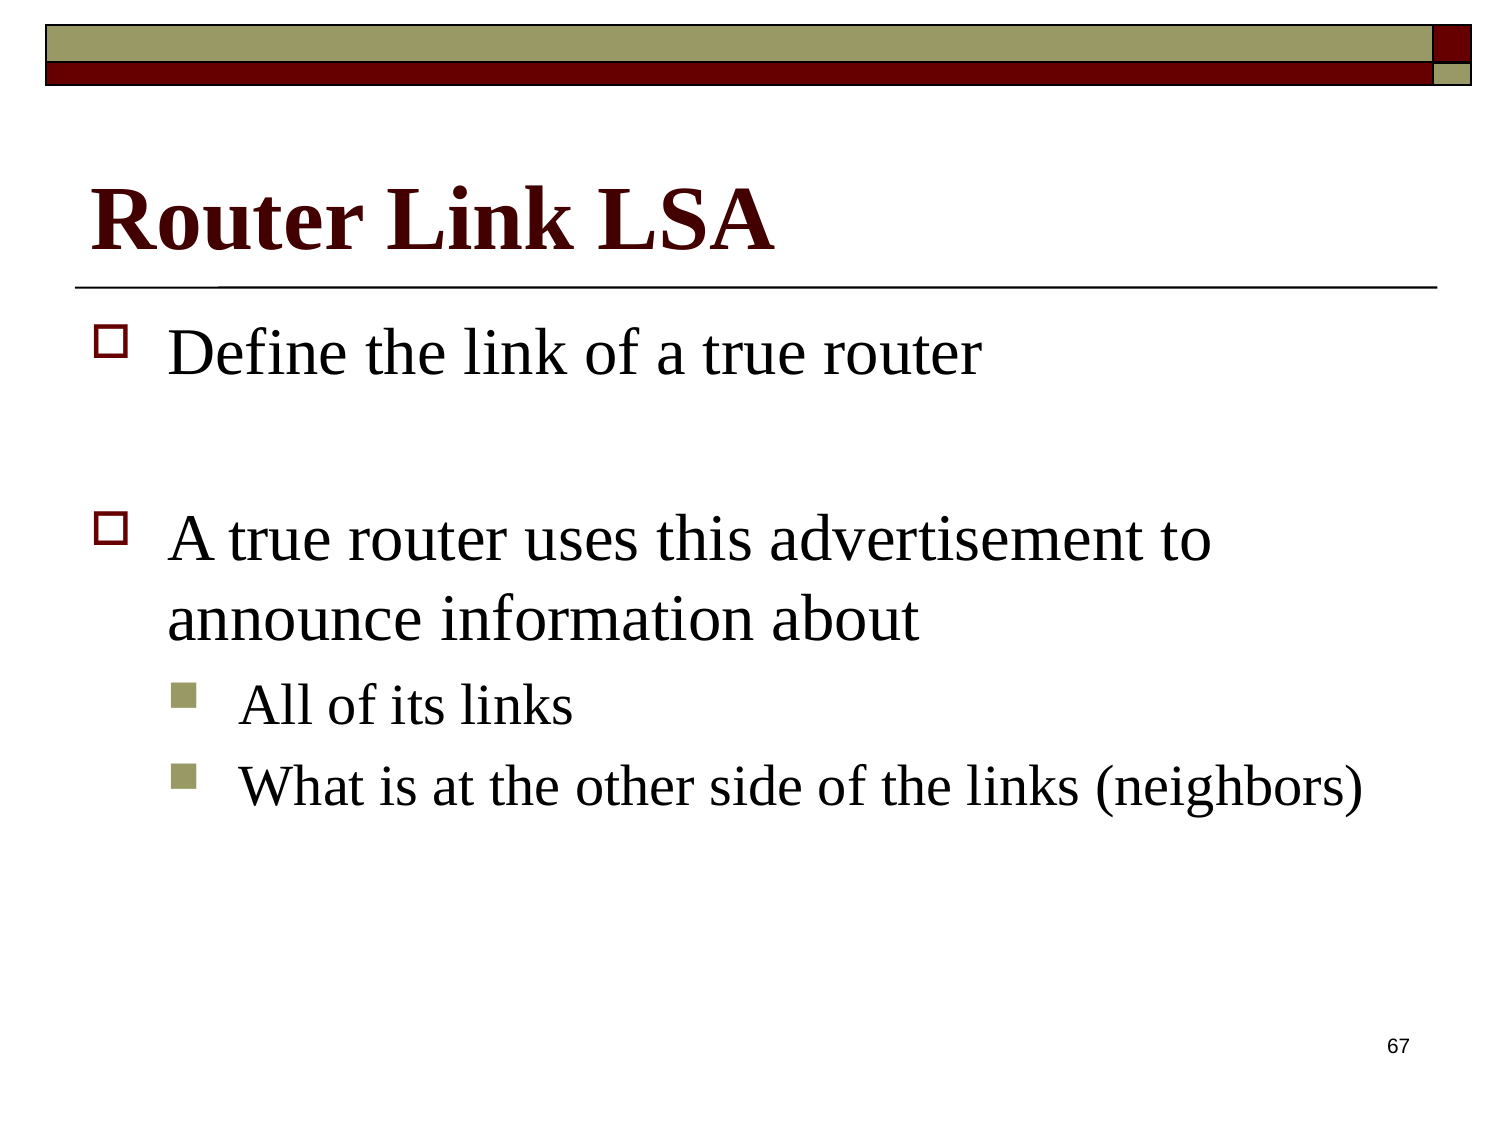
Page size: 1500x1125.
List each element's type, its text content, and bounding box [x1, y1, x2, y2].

list Define the link of a true router A true router uses this advertisement to announce information about All of its links What is at the other side of the links (neighbors) [74, 299, 1426, 1006]
title Router Link LSA [74, 87, 1426, 276]
slide_number 67 [1112, 1024, 1426, 1101]
